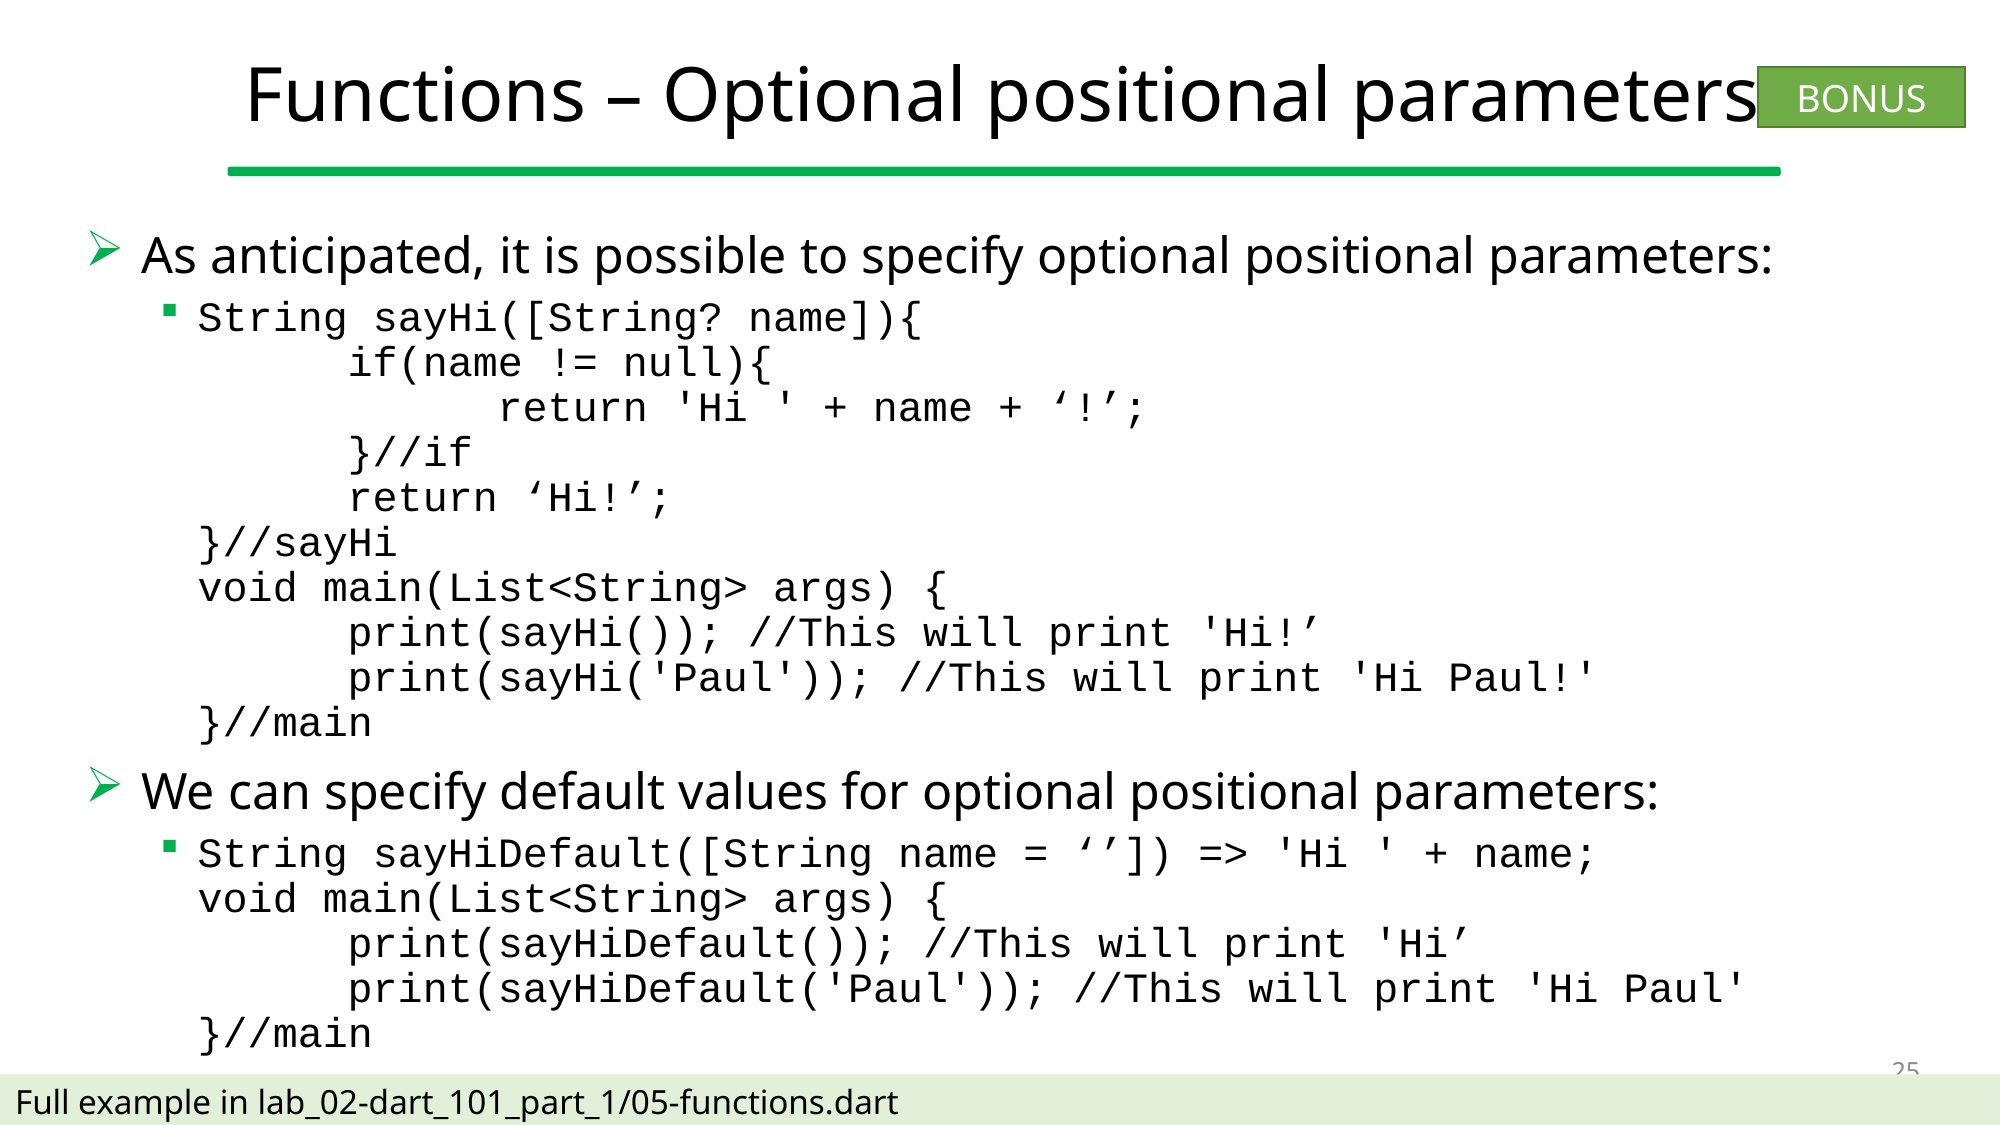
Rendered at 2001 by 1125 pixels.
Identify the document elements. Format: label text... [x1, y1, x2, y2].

list As anticipated, it is possible to specify optional positional parameters: String sayHi([String? name]){ if(name != null){ return 'Hi ' + name + ‘!’; }//if return ‘Hi!’; }//sayHi void main(List<String> args) { print(sayHi()); //This will print 'Hi!’ print(sayHi('Paul')); //This will print 'Hi Paul!' }//main We can specify default values for optional positional parameters: String sayHiDefault([String name = ‘’]) => 'Hi ' + name; void main(List<String> args) { print(sayHiDefault()); //This will print 'Hi’ print(sayHiDefault('Paul')); //This will print 'Hi Paul' }//main [70, 223, 1837, 1074]
text_box Full example in lab_02-dart_101_part_1/05-functions.dart [0, 1074, 2000, 1125]
slide_number 25 [1412, 1042, 1936, 1103]
title Functions – Optional positional parameters [70, 26, 1936, 168]
text_box BONUS [1757, 66, 1966, 128]
